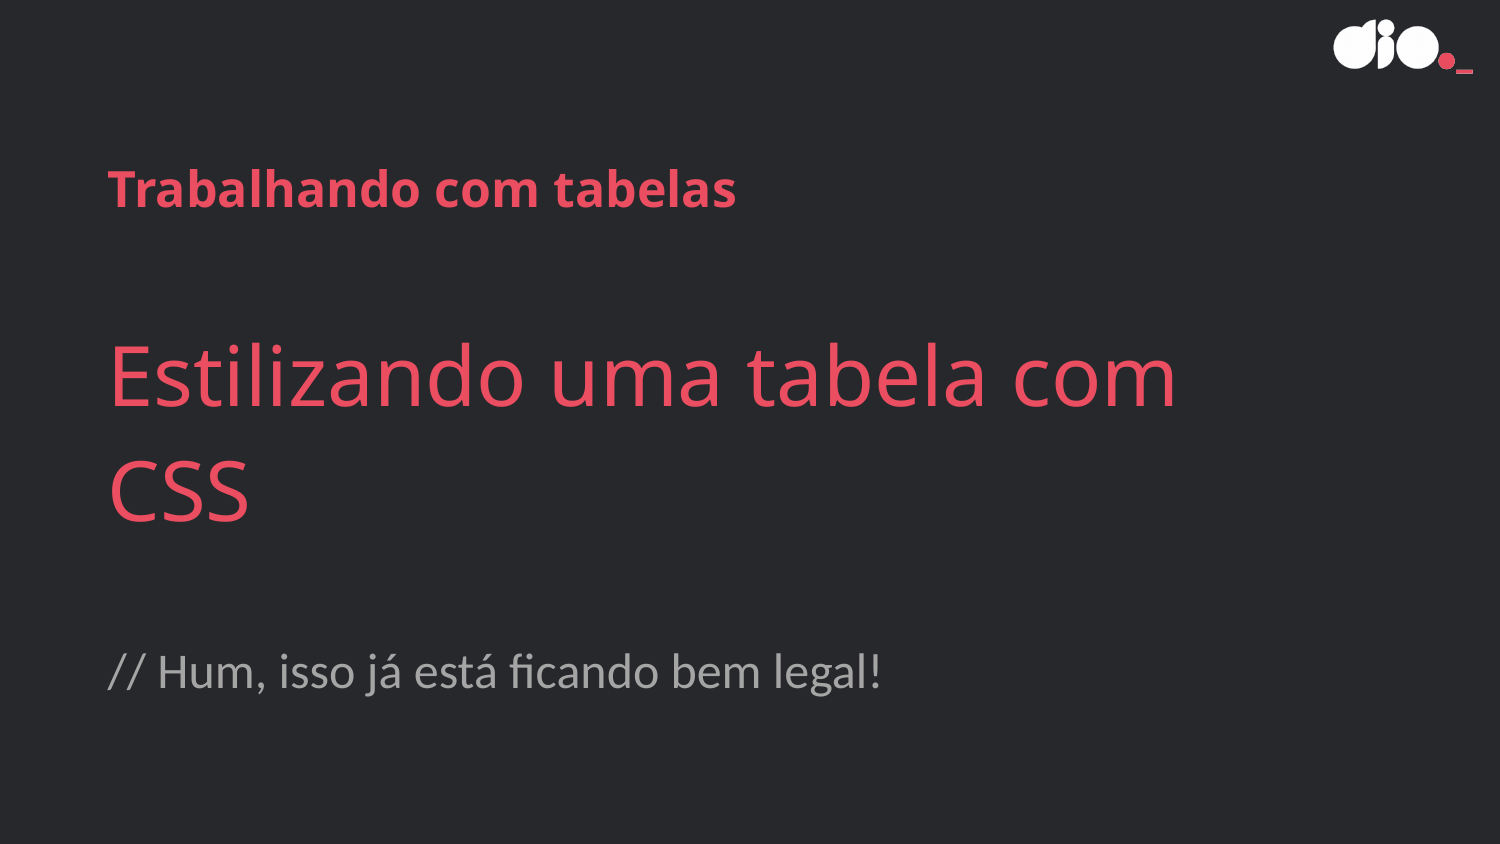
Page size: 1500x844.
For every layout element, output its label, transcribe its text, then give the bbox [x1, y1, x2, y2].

text_box Estilizando uma tabela com CSS [92, 292, 1309, 558]
text_box // Hum, isso já está ficando bem legal! [92, 635, 1309, 701]
text_box Trabalhando com tabelas [92, 142, 1309, 223]
picture [1332, 19, 1474, 75]
